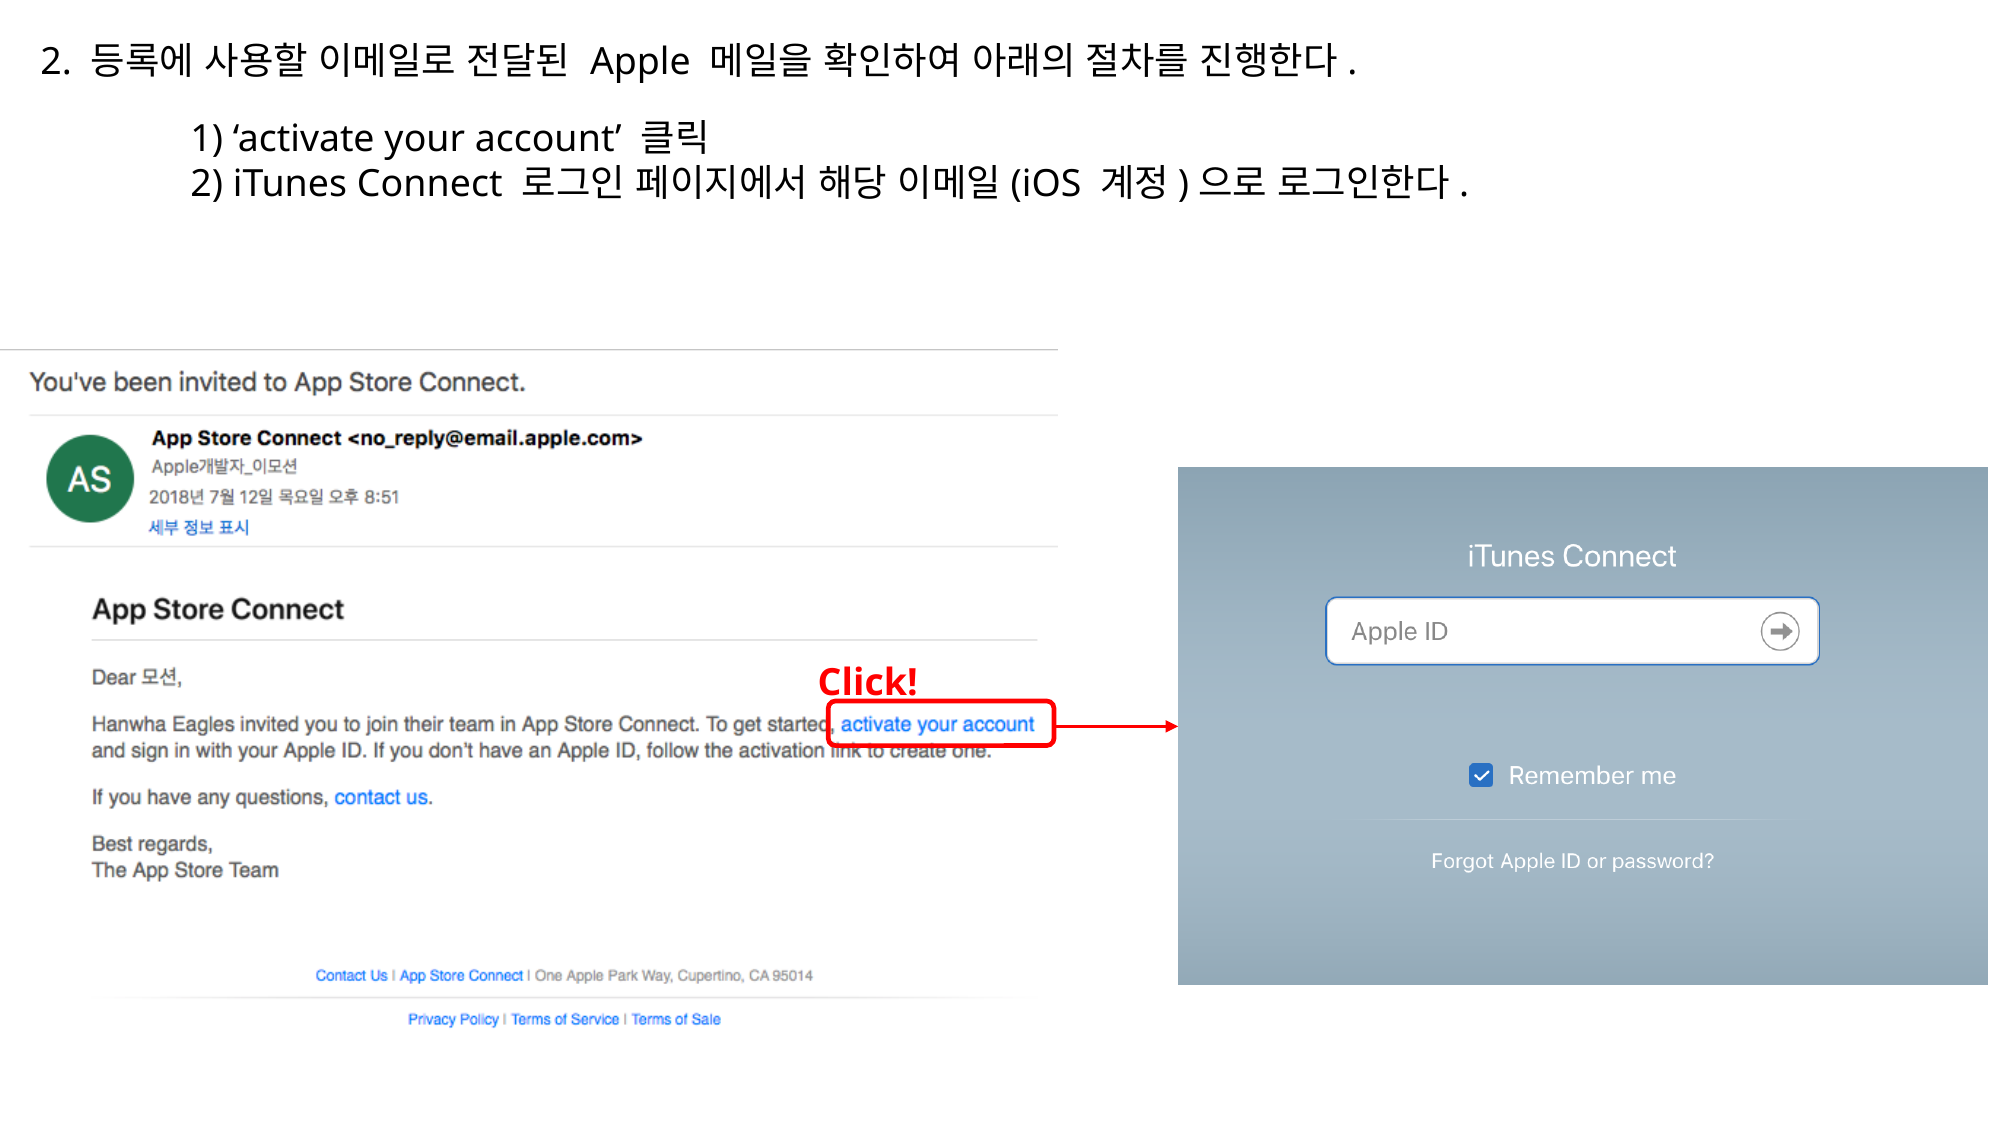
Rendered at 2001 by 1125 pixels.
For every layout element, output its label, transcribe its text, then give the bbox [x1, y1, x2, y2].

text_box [0, 349, 1058, 1054]
text_box 1) ‘activate your account’ 클릭 2) iTunes Connect 로그인 페이지에서 해당 이메일(iOS 계정)으로 로그인한다. [25, 107, 1938, 212]
picture [1177, 467, 1988, 985]
text_box 2. 등록에 사용할 이메일로 전달된 Apple 메일을 확인하여 아래의 절차를 진행한다. [25, 29, 1938, 89]
